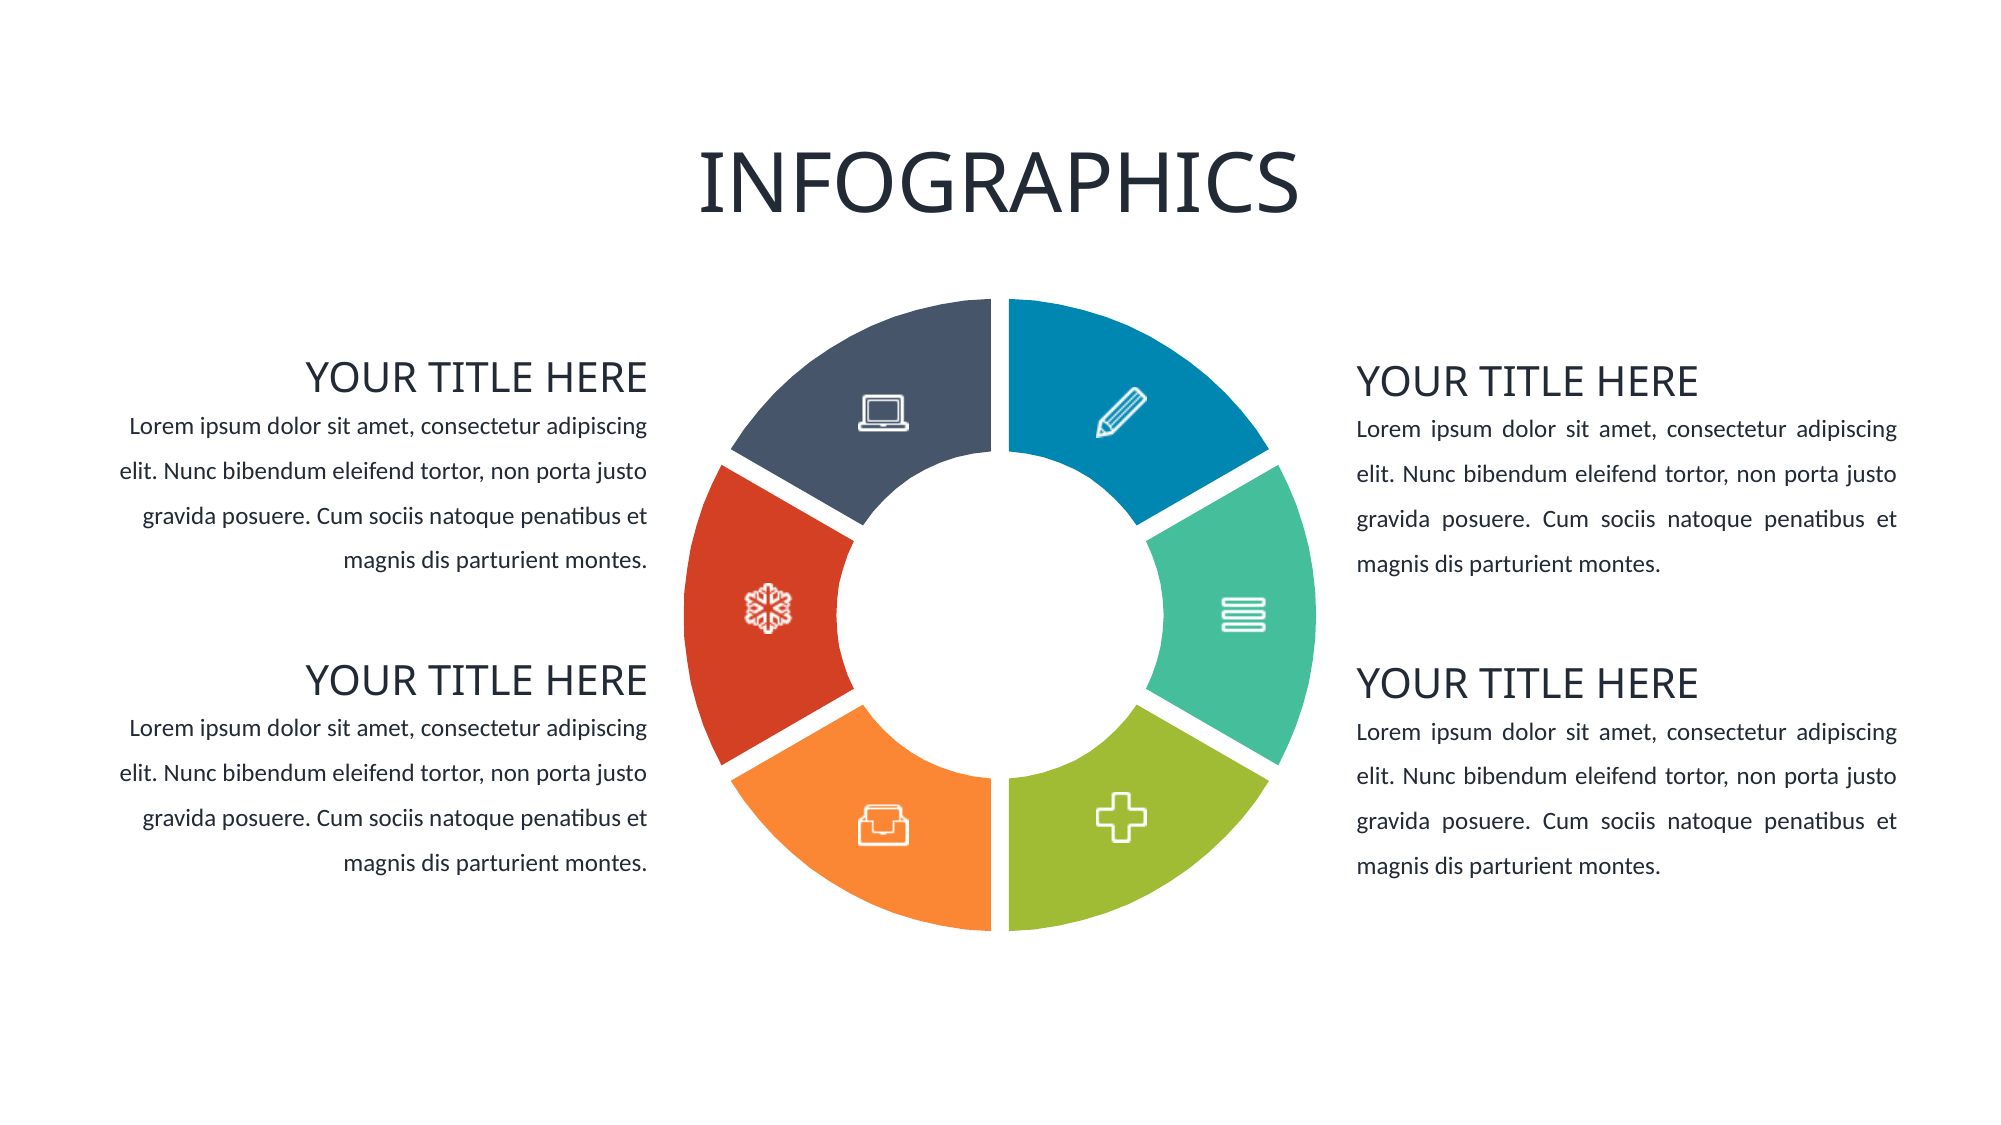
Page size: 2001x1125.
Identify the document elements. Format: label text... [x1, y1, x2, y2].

text_box Lorem ipsum dolor sit amet, consectetur adipiscing elit. Nunc bibendum eleifend tortor, non porta justo gravida posuere. Cum sociis natoque penatibus et magnis dis parturient montes. [1341, 715, 1913, 887]
picture [858, 387, 909, 438]
text_box YOUR TITLE HERE [92, 646, 664, 711]
picture [1096, 792, 1147, 843]
text_box INFOGRAPHICS [611, 122, 1389, 237]
text_box YOUR TITLE HERE [1341, 347, 1913, 412]
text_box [683, 298, 1317, 932]
picture [1097, 388, 1146, 437]
text_box YOUR TITLE HERE [1341, 649, 1913, 715]
picture [858, 800, 909, 851]
text_box Lorem ipsum dolor sit amet, consectetur adipiscing elit. Nunc bibendum eleifend tortor, non porta justo gravida posuere. Cum sociis natoque penatibus et magnis dis parturient montes. [92, 409, 664, 582]
text_box Lorem ipsum dolor sit amet, consectetur adipiscing elit. Nunc bibendum eleifend tortor, non porta justo gravida posuere. Cum sociis natoque penatibus et magnis dis parturient montes. [92, 711, 664, 884]
picture [743, 583, 794, 634]
text_box YOUR TITLE HERE [92, 343, 664, 409]
picture [1218, 590, 1270, 641]
text_box Lorem ipsum dolor sit amet, consectetur adipiscing elit. Nunc bibendum eleifend tortor, non porta justo gravida posuere. Cum sociis natoque penatibus et magnis dis parturient montes. [1341, 412, 1913, 585]
